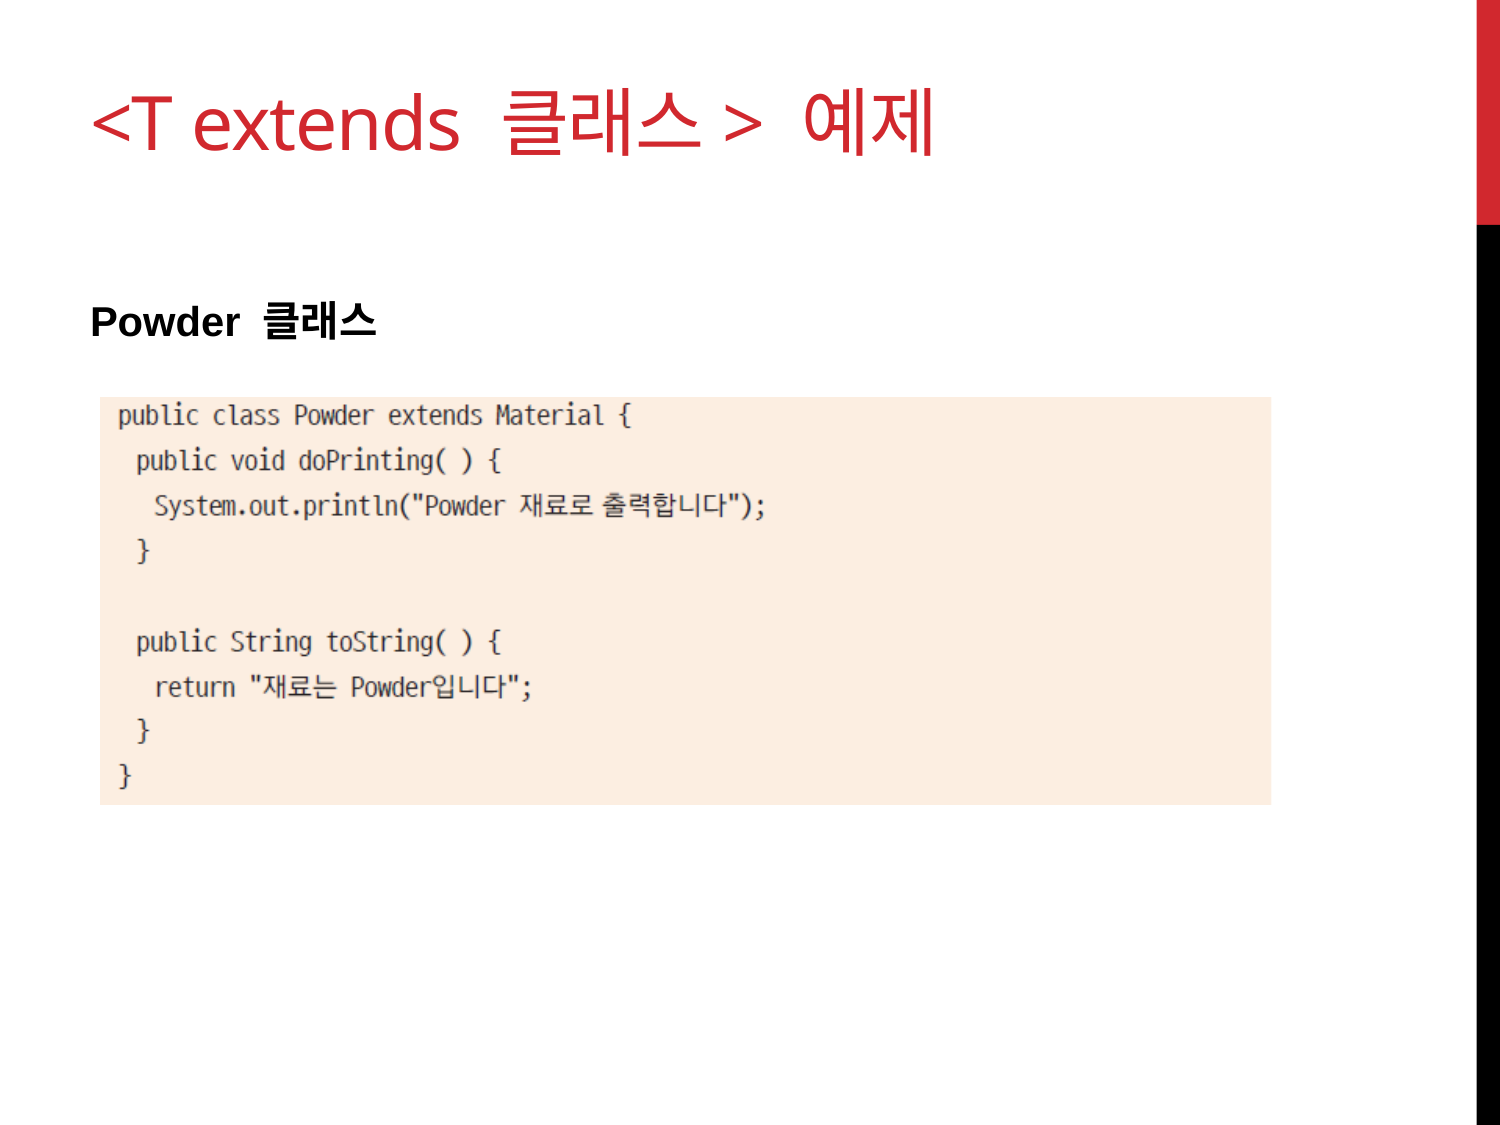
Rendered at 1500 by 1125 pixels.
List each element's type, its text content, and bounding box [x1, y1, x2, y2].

title <T extends 클래스> 예제 [75, 25, 1034, 173]
picture [99, 396, 1273, 806]
list Powder 클래스 [75, 287, 1325, 1005]
